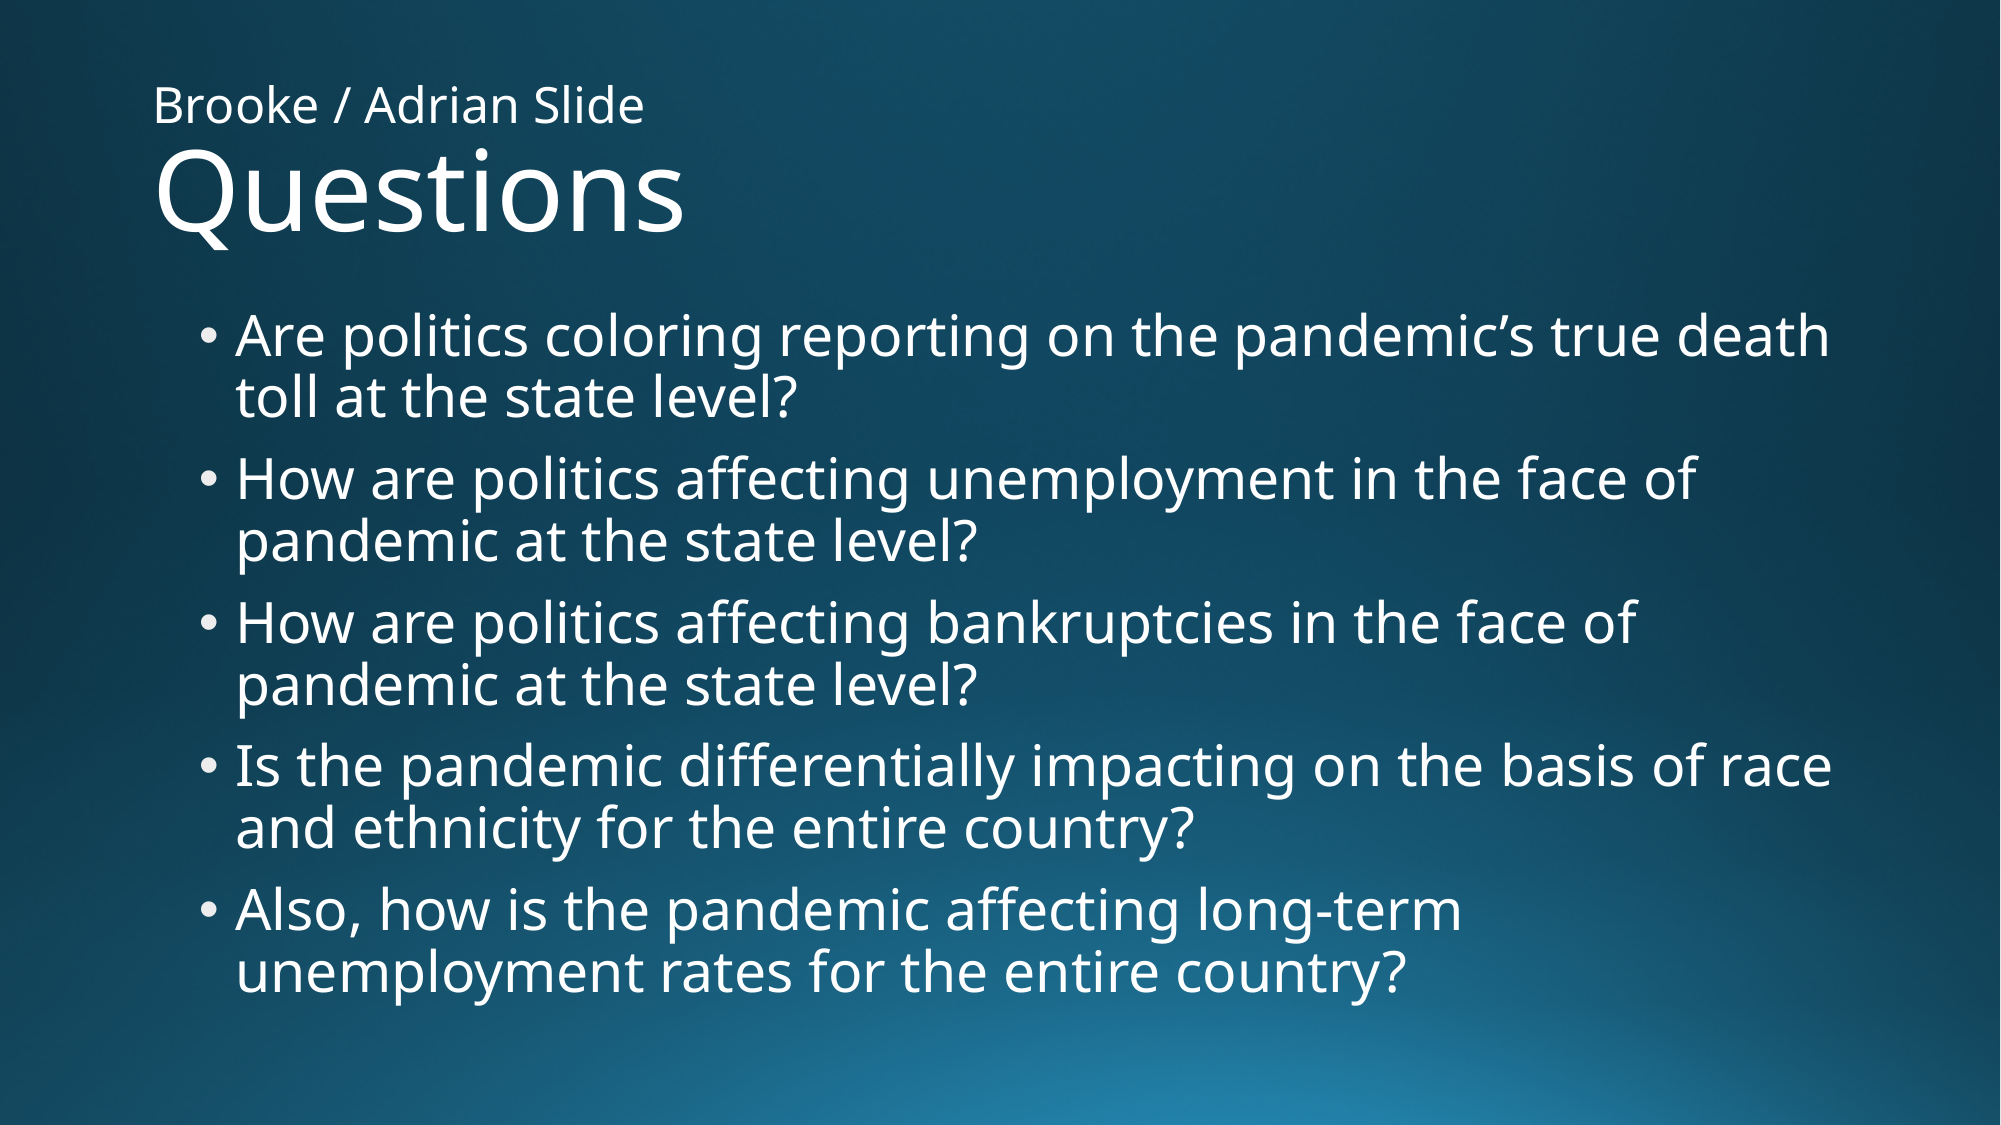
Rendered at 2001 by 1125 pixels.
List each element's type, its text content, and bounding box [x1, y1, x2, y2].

picture [0, 0, 2001, 1125]
title Brooke / Adrian Slide Questions [137, 59, 1863, 278]
list Are politics coloring reporting on the pandemic’s true death toll at the state level? How are politics affecting unemployment in the face of pandemic at the state level? How are politics affecting bankruptcies in the face of pandemic at the state level? Is the pandemic differentially impacting on the basis of race and ethnicity for the entire country? Also, how is the pandemic affecting long-term unemployment rates for the entire country? [183, 299, 1863, 1014]
